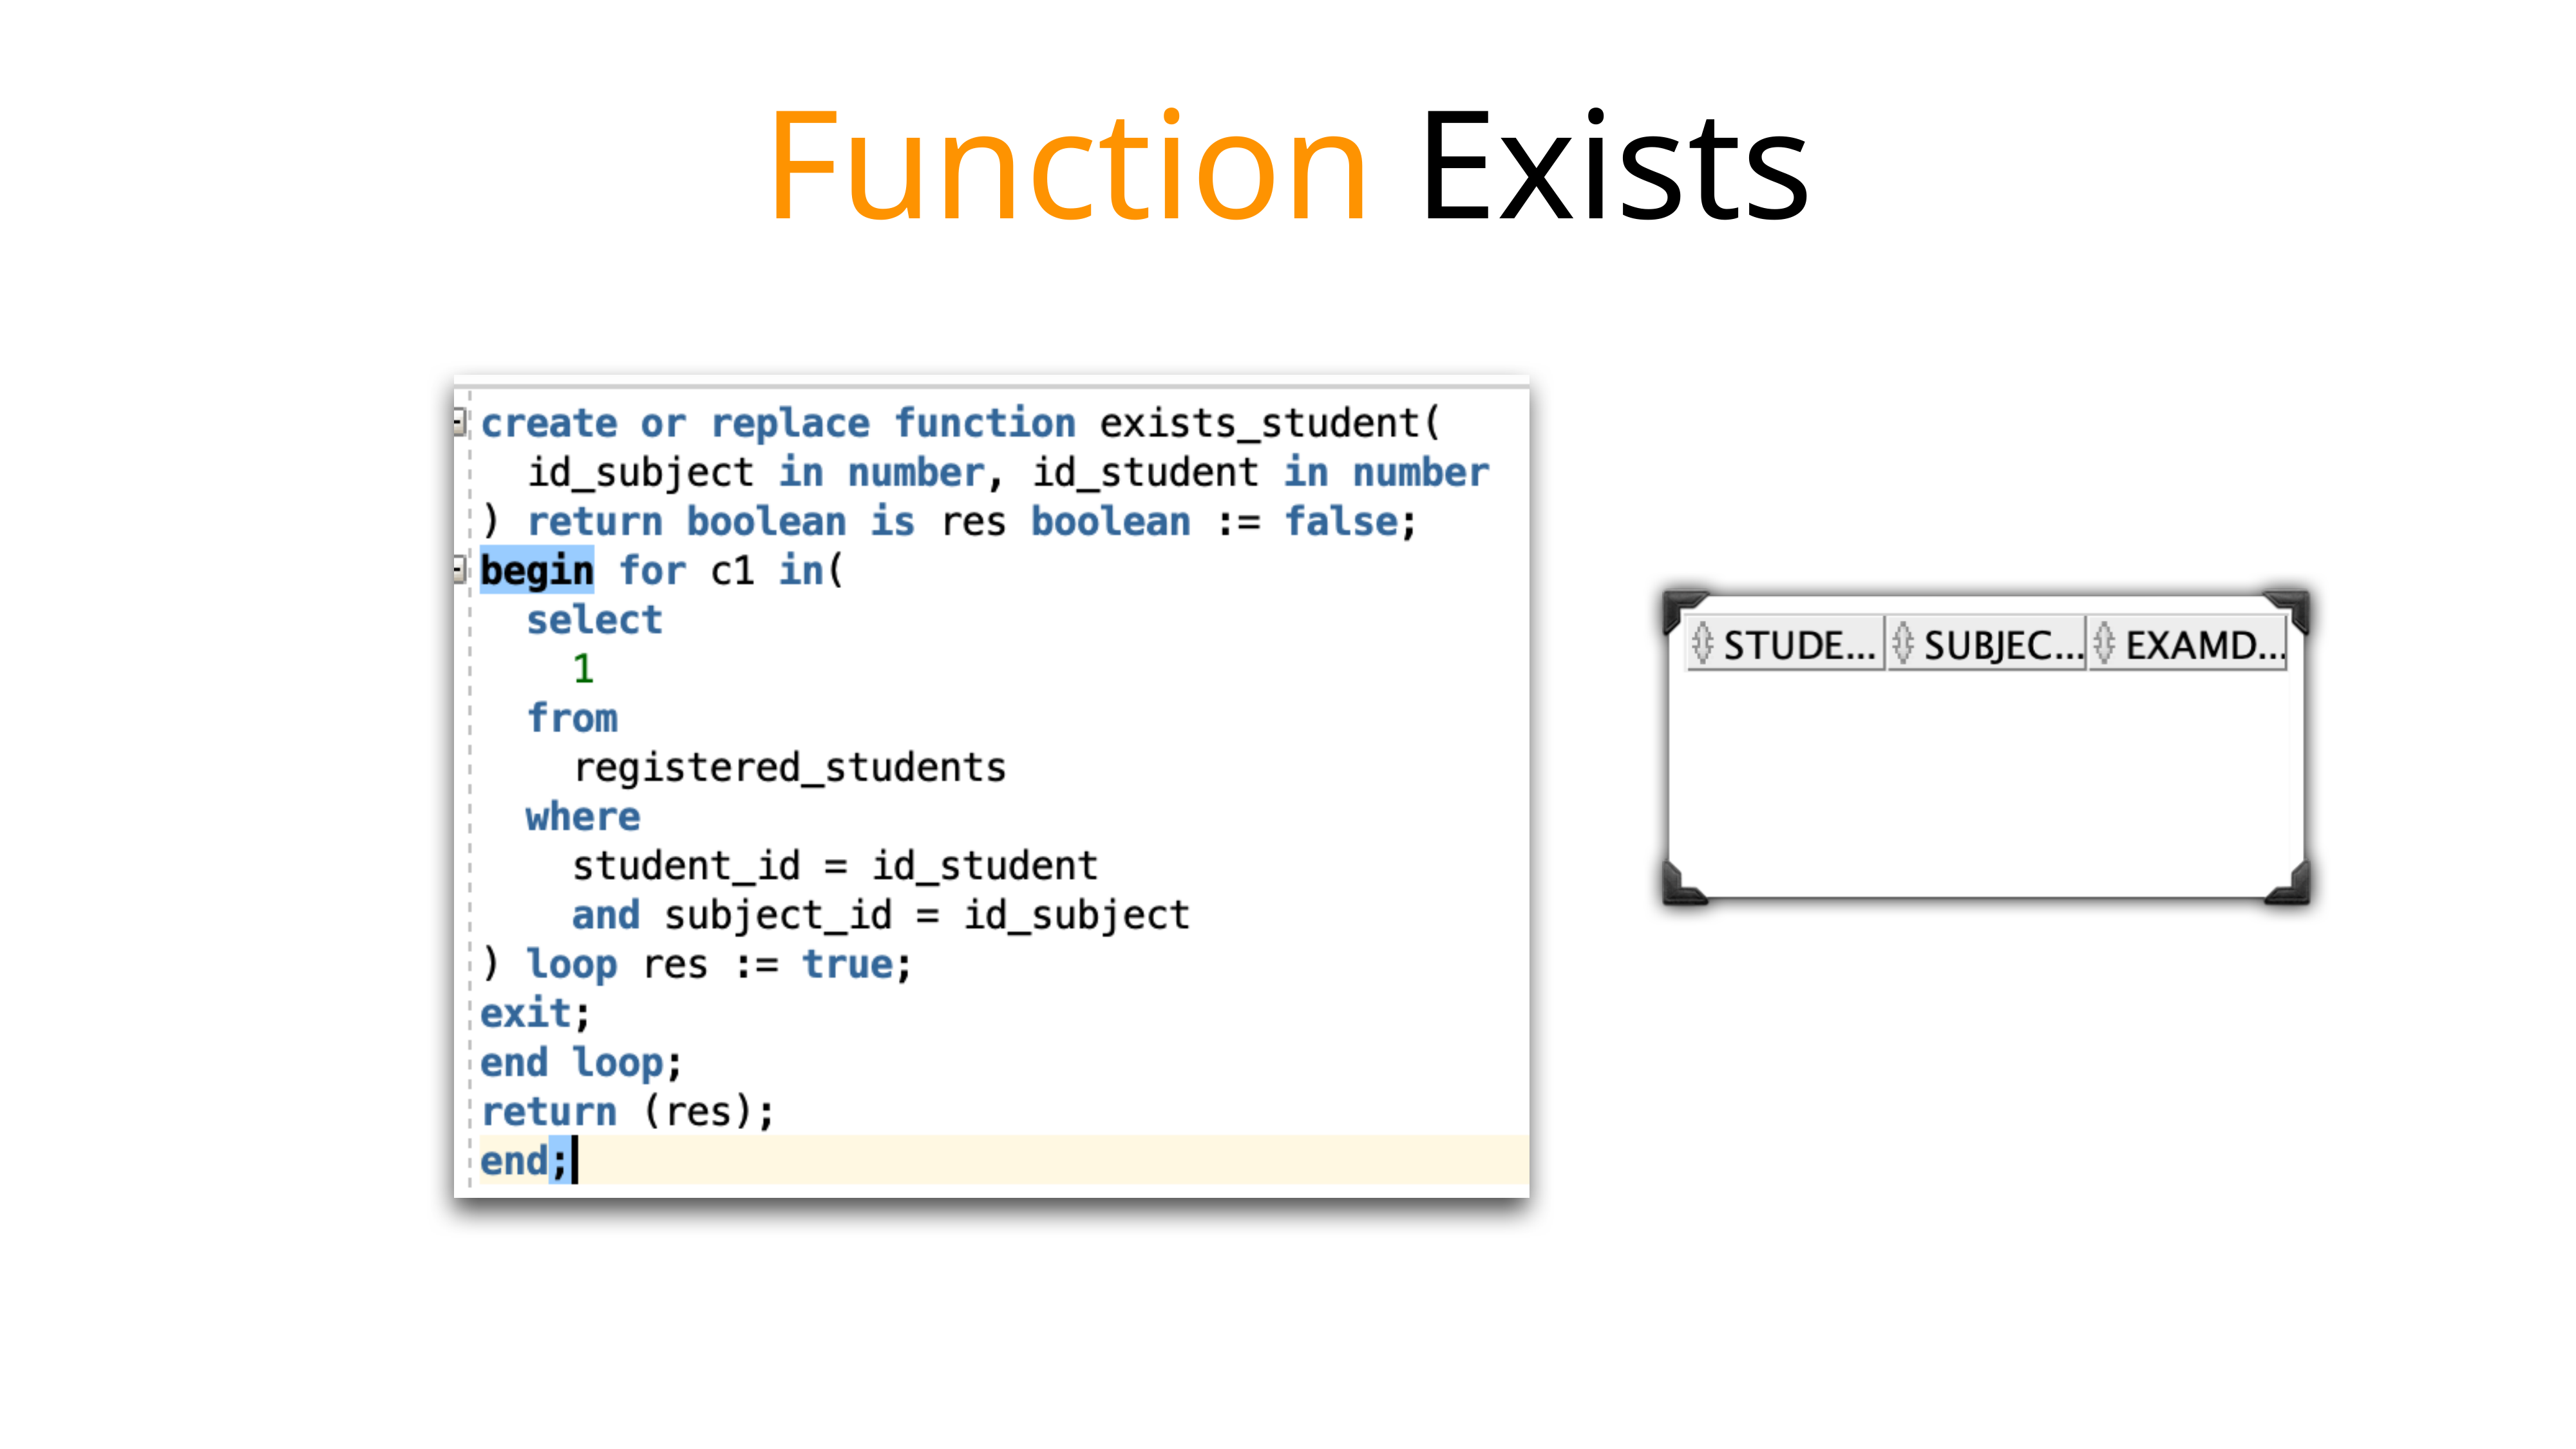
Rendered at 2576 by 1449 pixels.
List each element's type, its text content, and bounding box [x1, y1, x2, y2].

picture [1660, 587, 2313, 909]
title Function Exists [178, 37, 2398, 279]
picture [454, 375, 1530, 1198]
